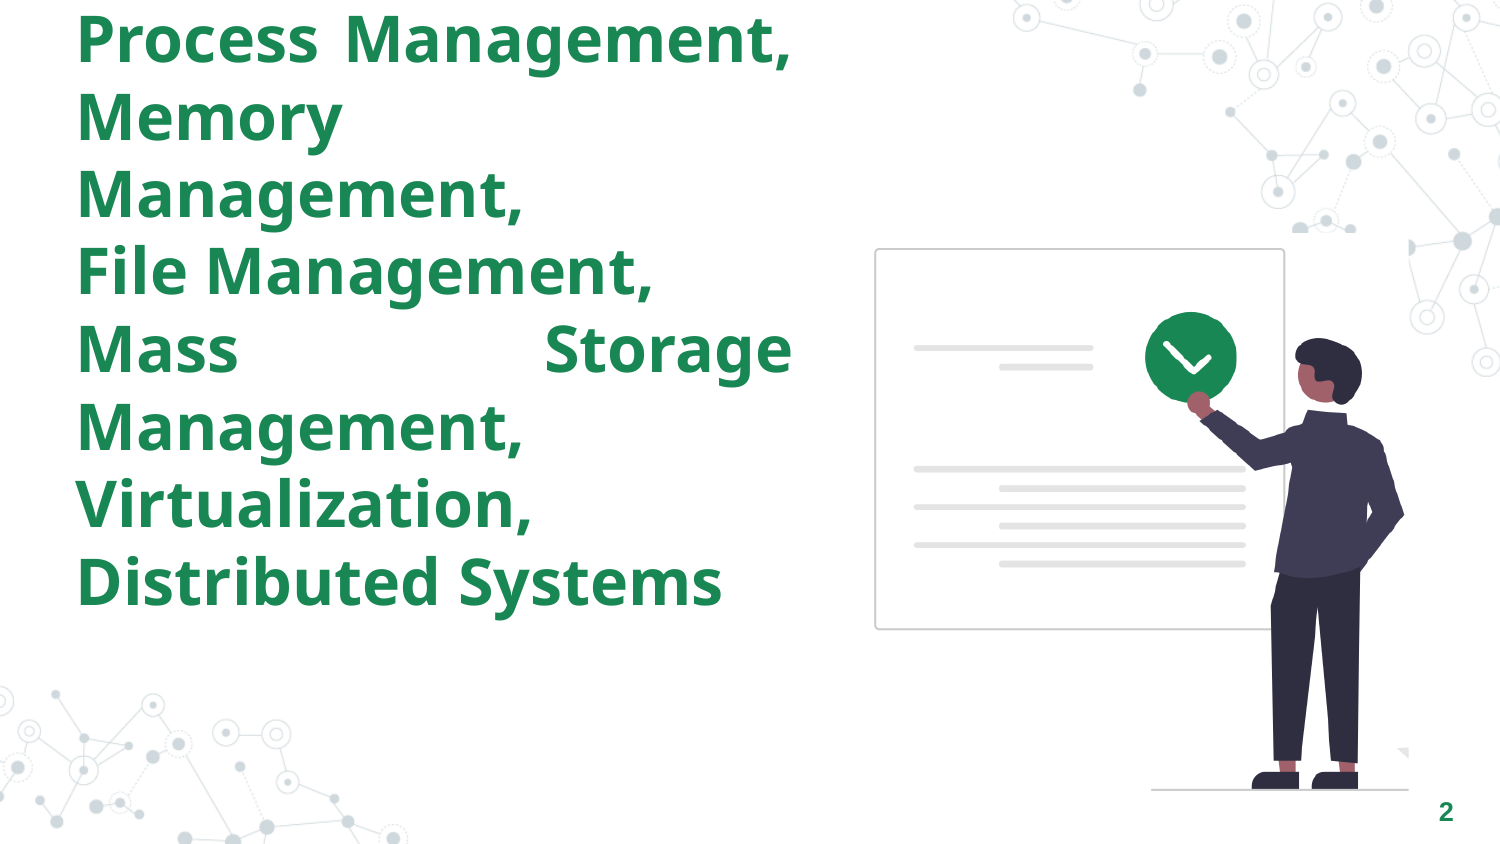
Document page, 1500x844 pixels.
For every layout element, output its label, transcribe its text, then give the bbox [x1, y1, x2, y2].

picture [0, 0, 1500, 844]
slide_number ‹#› [1378, 779, 1469, 844]
title Process Management, Memory Management, File Management, Mass Storage Management, Virtualization, Distributed Systems [60, 210, 809, 633]
